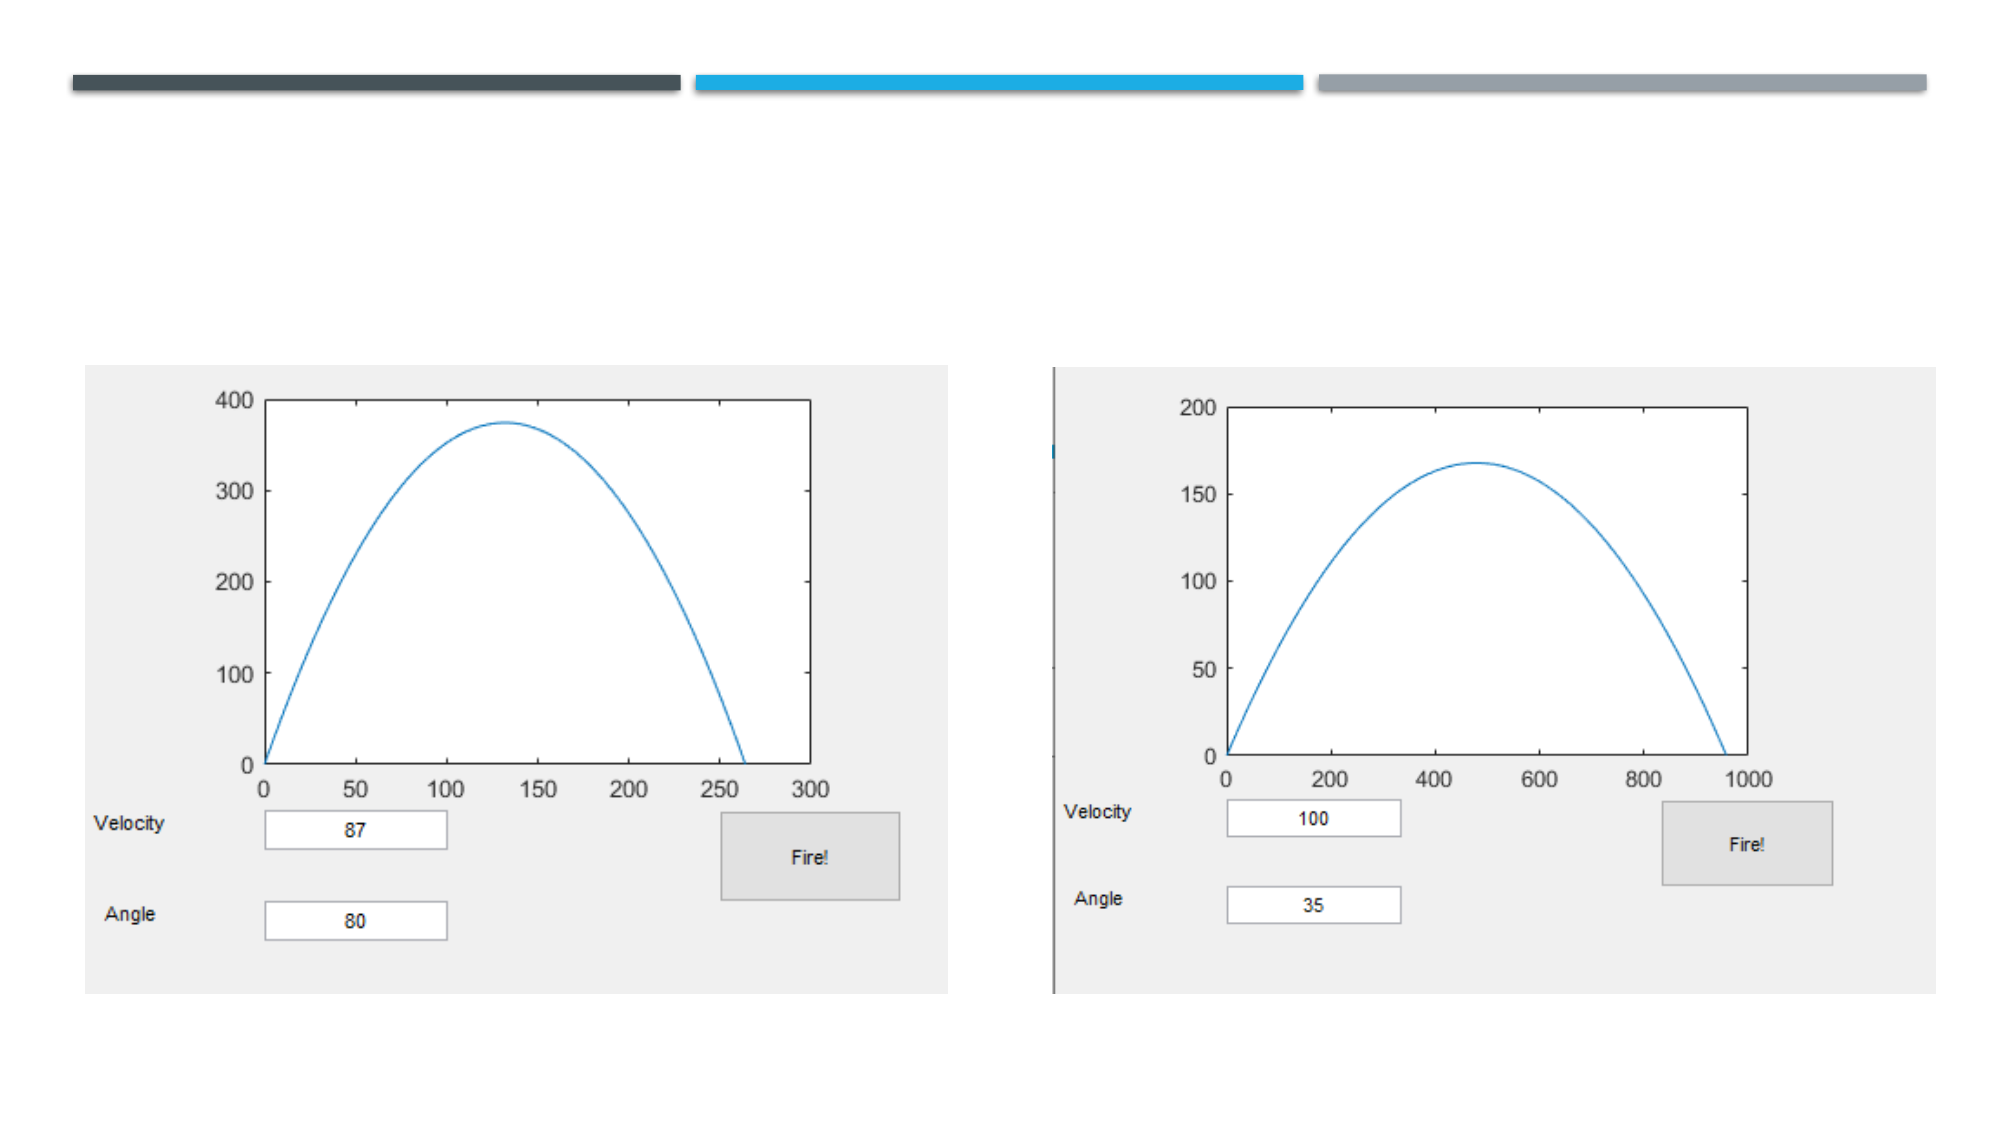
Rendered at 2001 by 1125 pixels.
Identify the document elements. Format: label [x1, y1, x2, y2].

list [1051, 367, 1937, 994]
list [84, 364, 949, 994]
